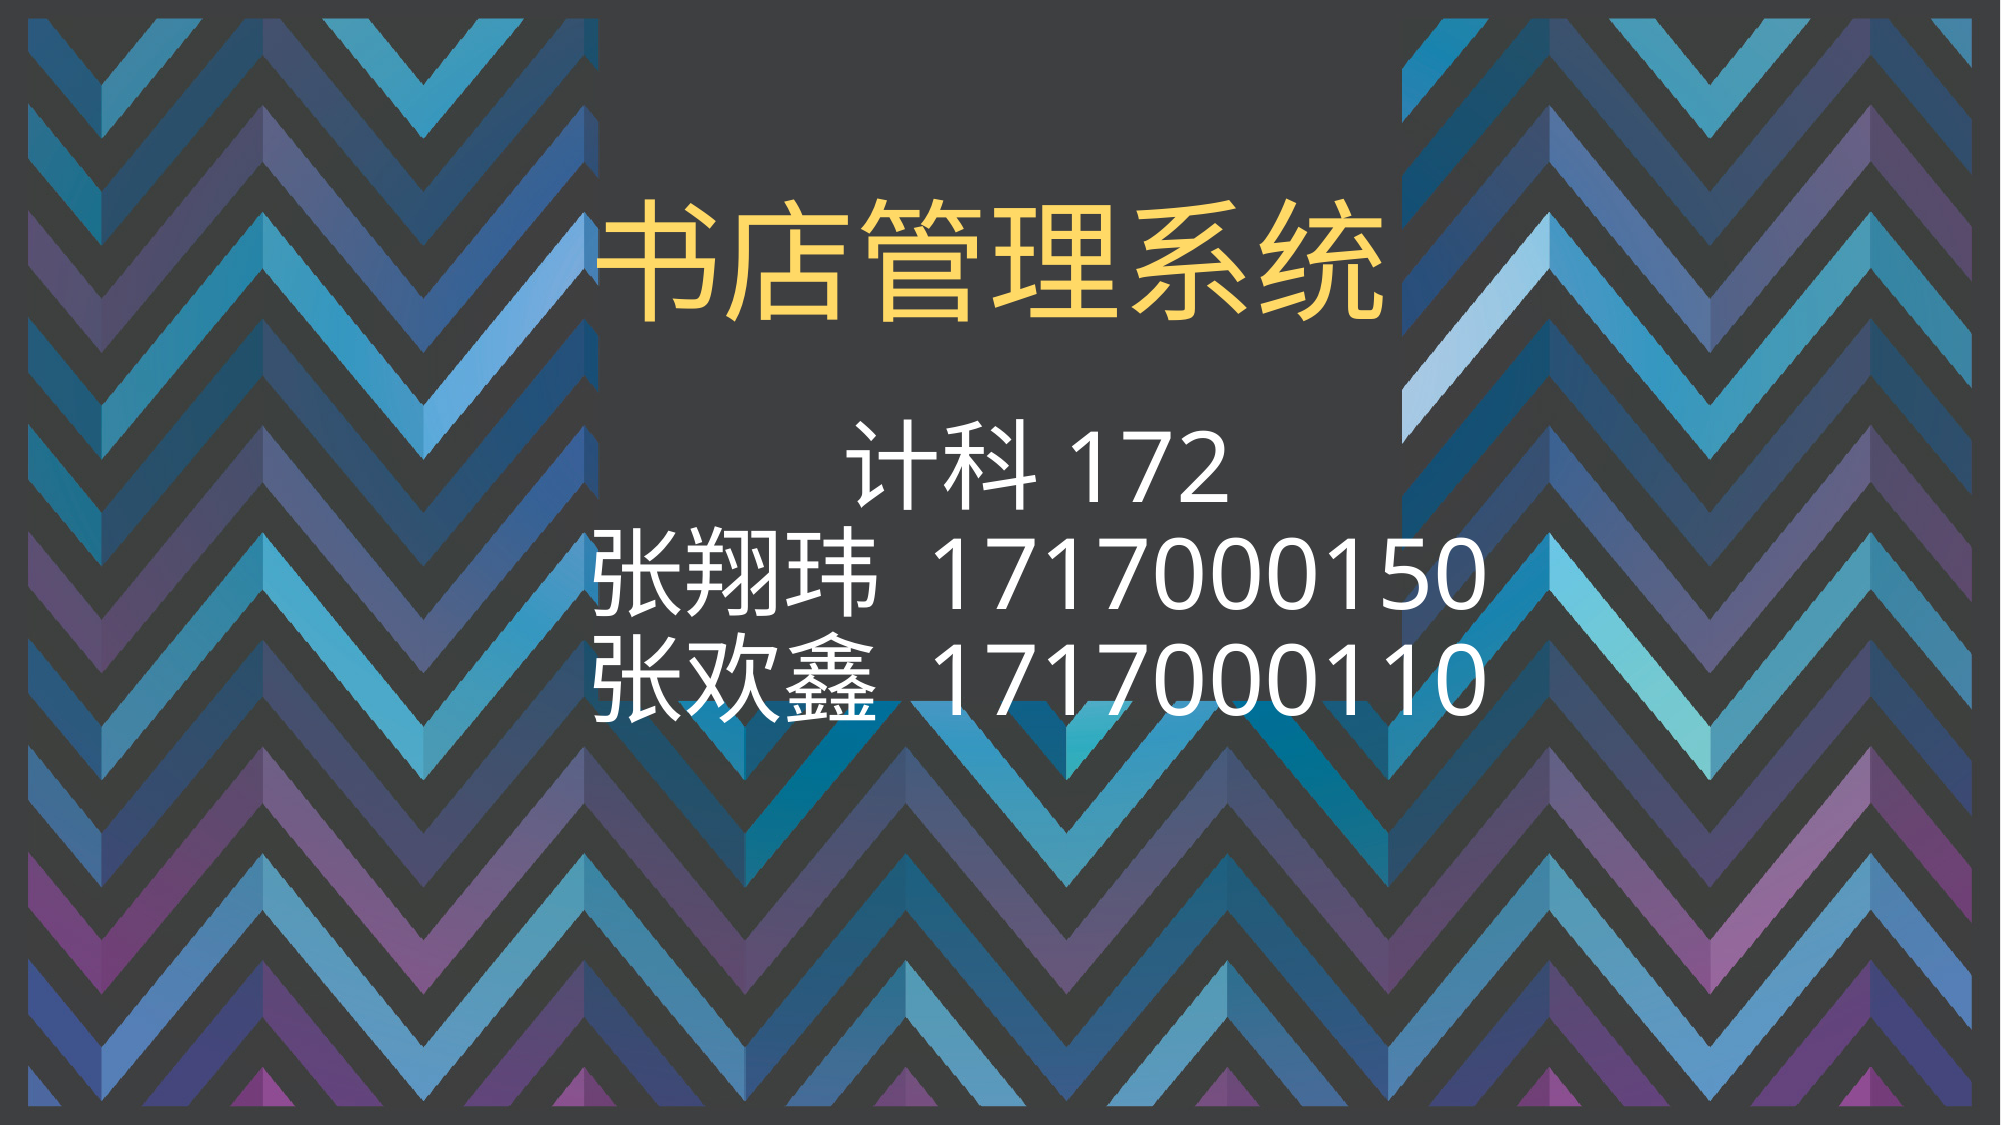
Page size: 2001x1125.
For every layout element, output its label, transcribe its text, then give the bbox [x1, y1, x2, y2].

picture [0, 0, 2001, 1125]
title 计科172 张翔玮 1717000150 张欢鑫 1717000110 [287, 410, 1788, 745]
text_box 书店管理系统 [574, 170, 1460, 346]
